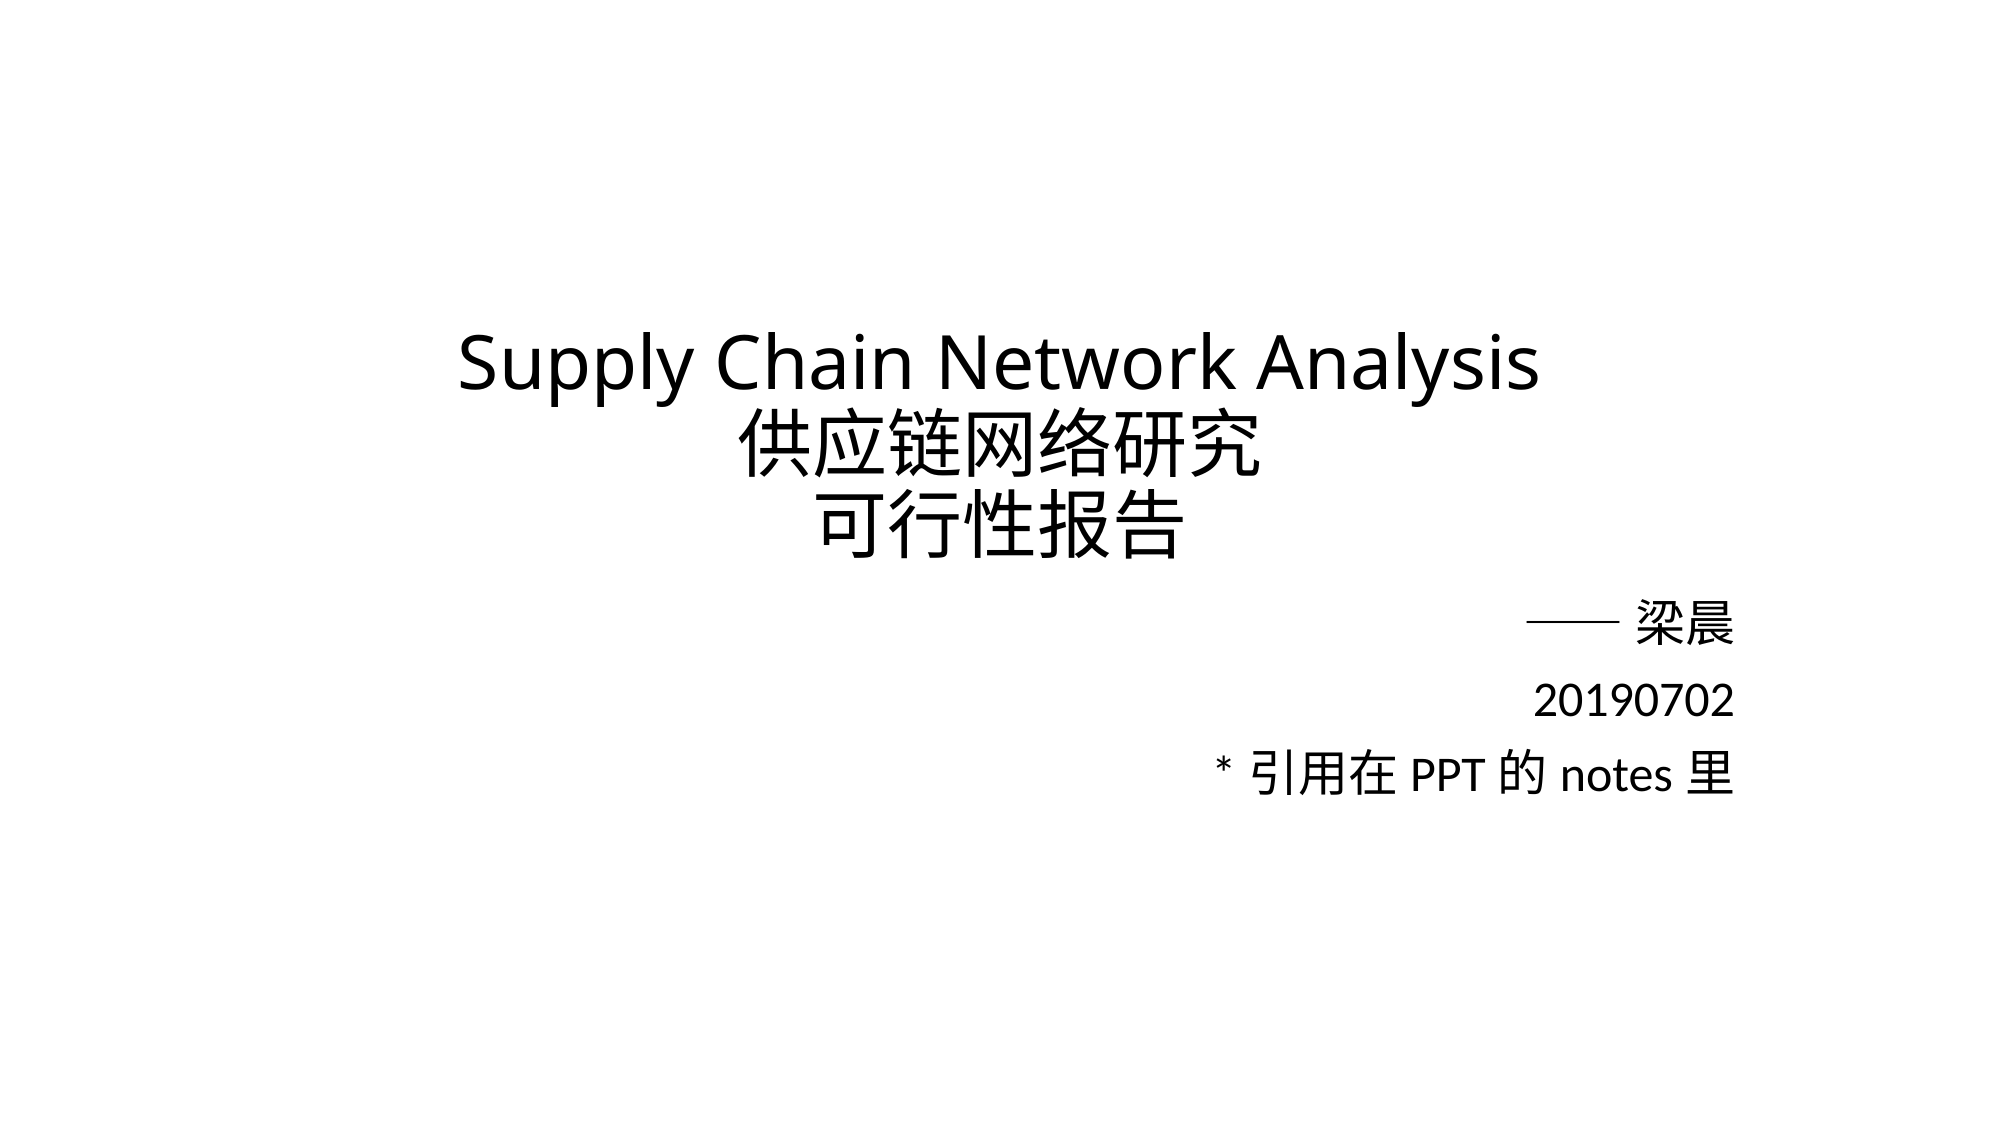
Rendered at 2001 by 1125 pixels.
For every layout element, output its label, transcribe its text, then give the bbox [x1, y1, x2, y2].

subtitle ——梁晨 20190702 *引用在PPT的notes里 [249, 590, 1750, 863]
title Supply Chain Network Analysis 供应链网络研究 可行性报告 [249, 184, 1750, 576]
